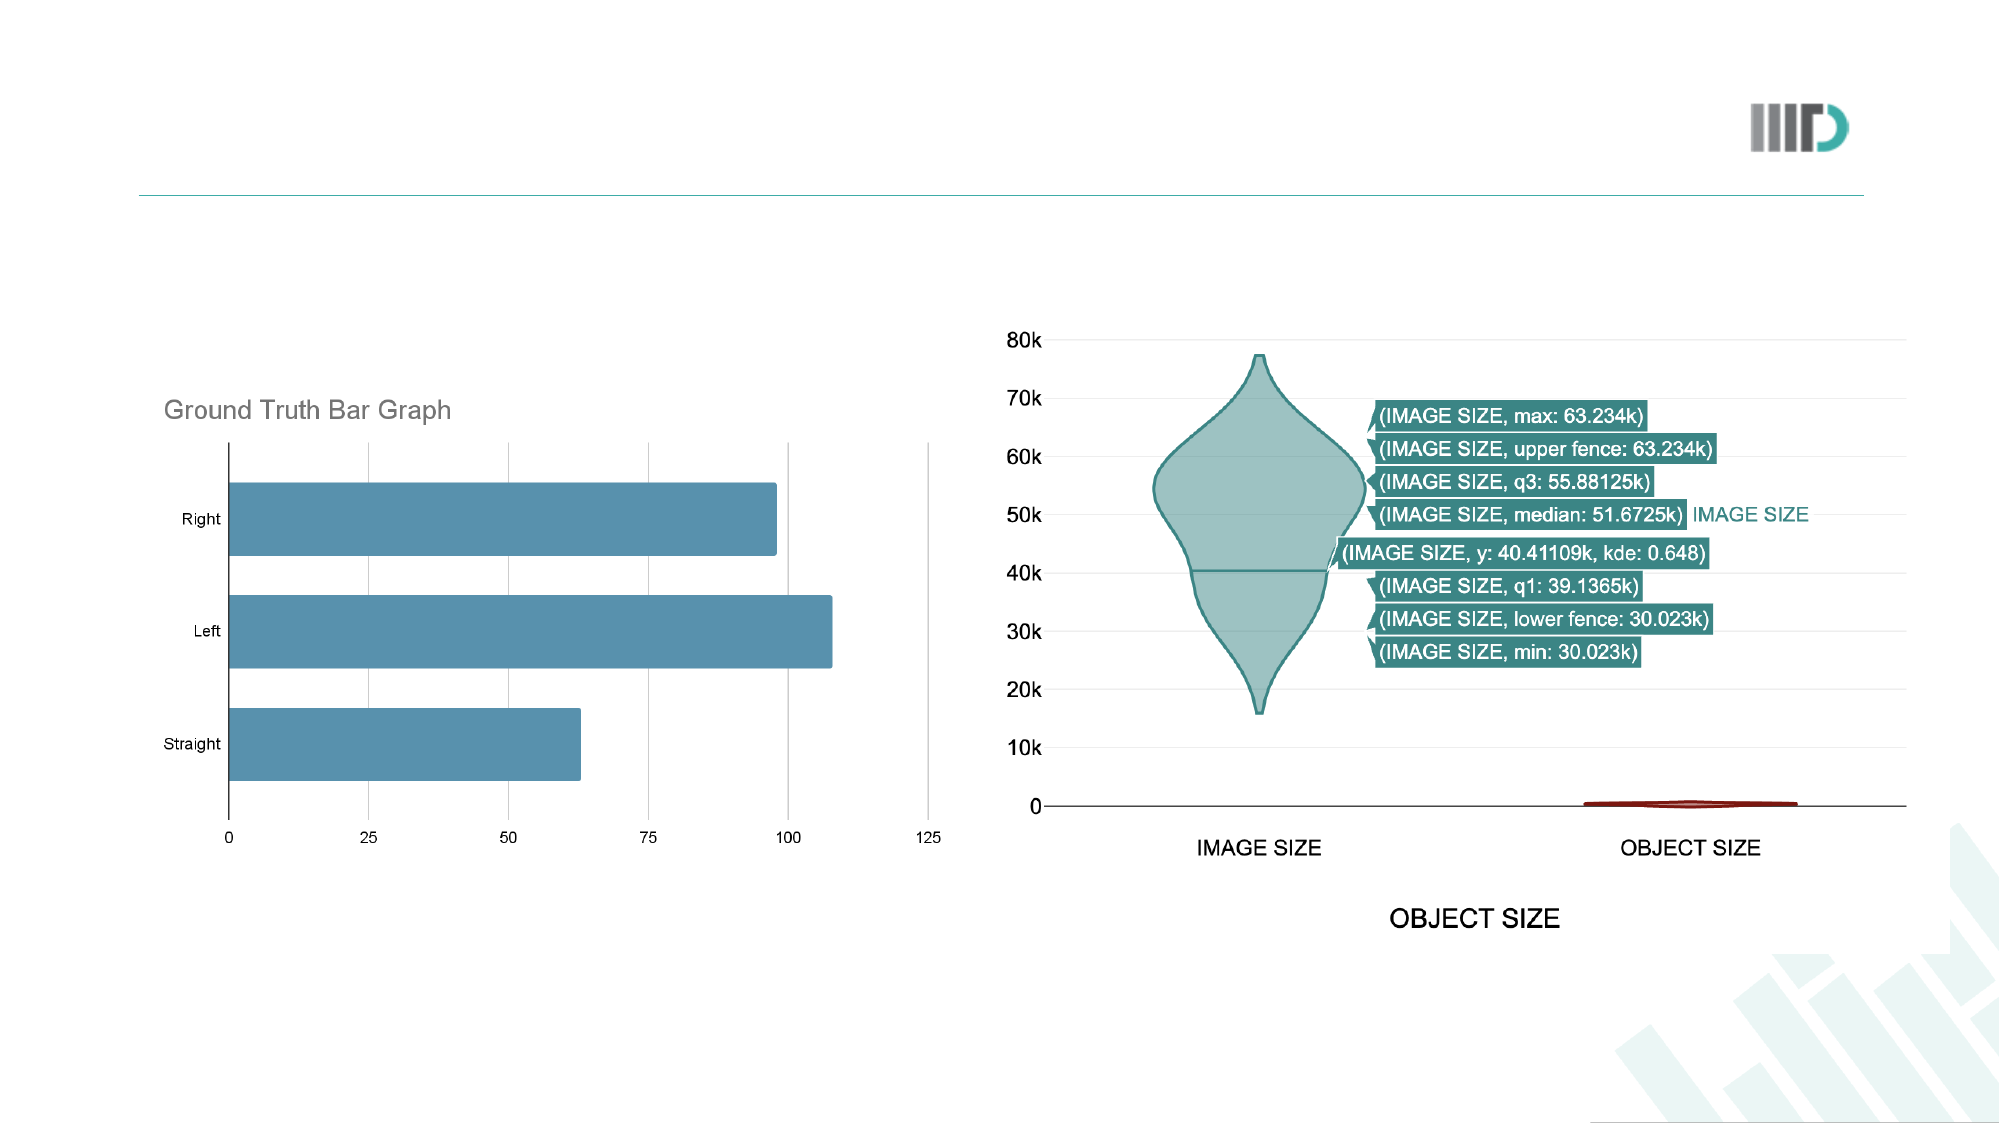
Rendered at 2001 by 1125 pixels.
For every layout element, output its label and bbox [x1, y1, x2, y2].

picture [999, 285, 2000, 1125]
picture [138, 368, 953, 872]
picture [1732, 91, 1864, 165]
